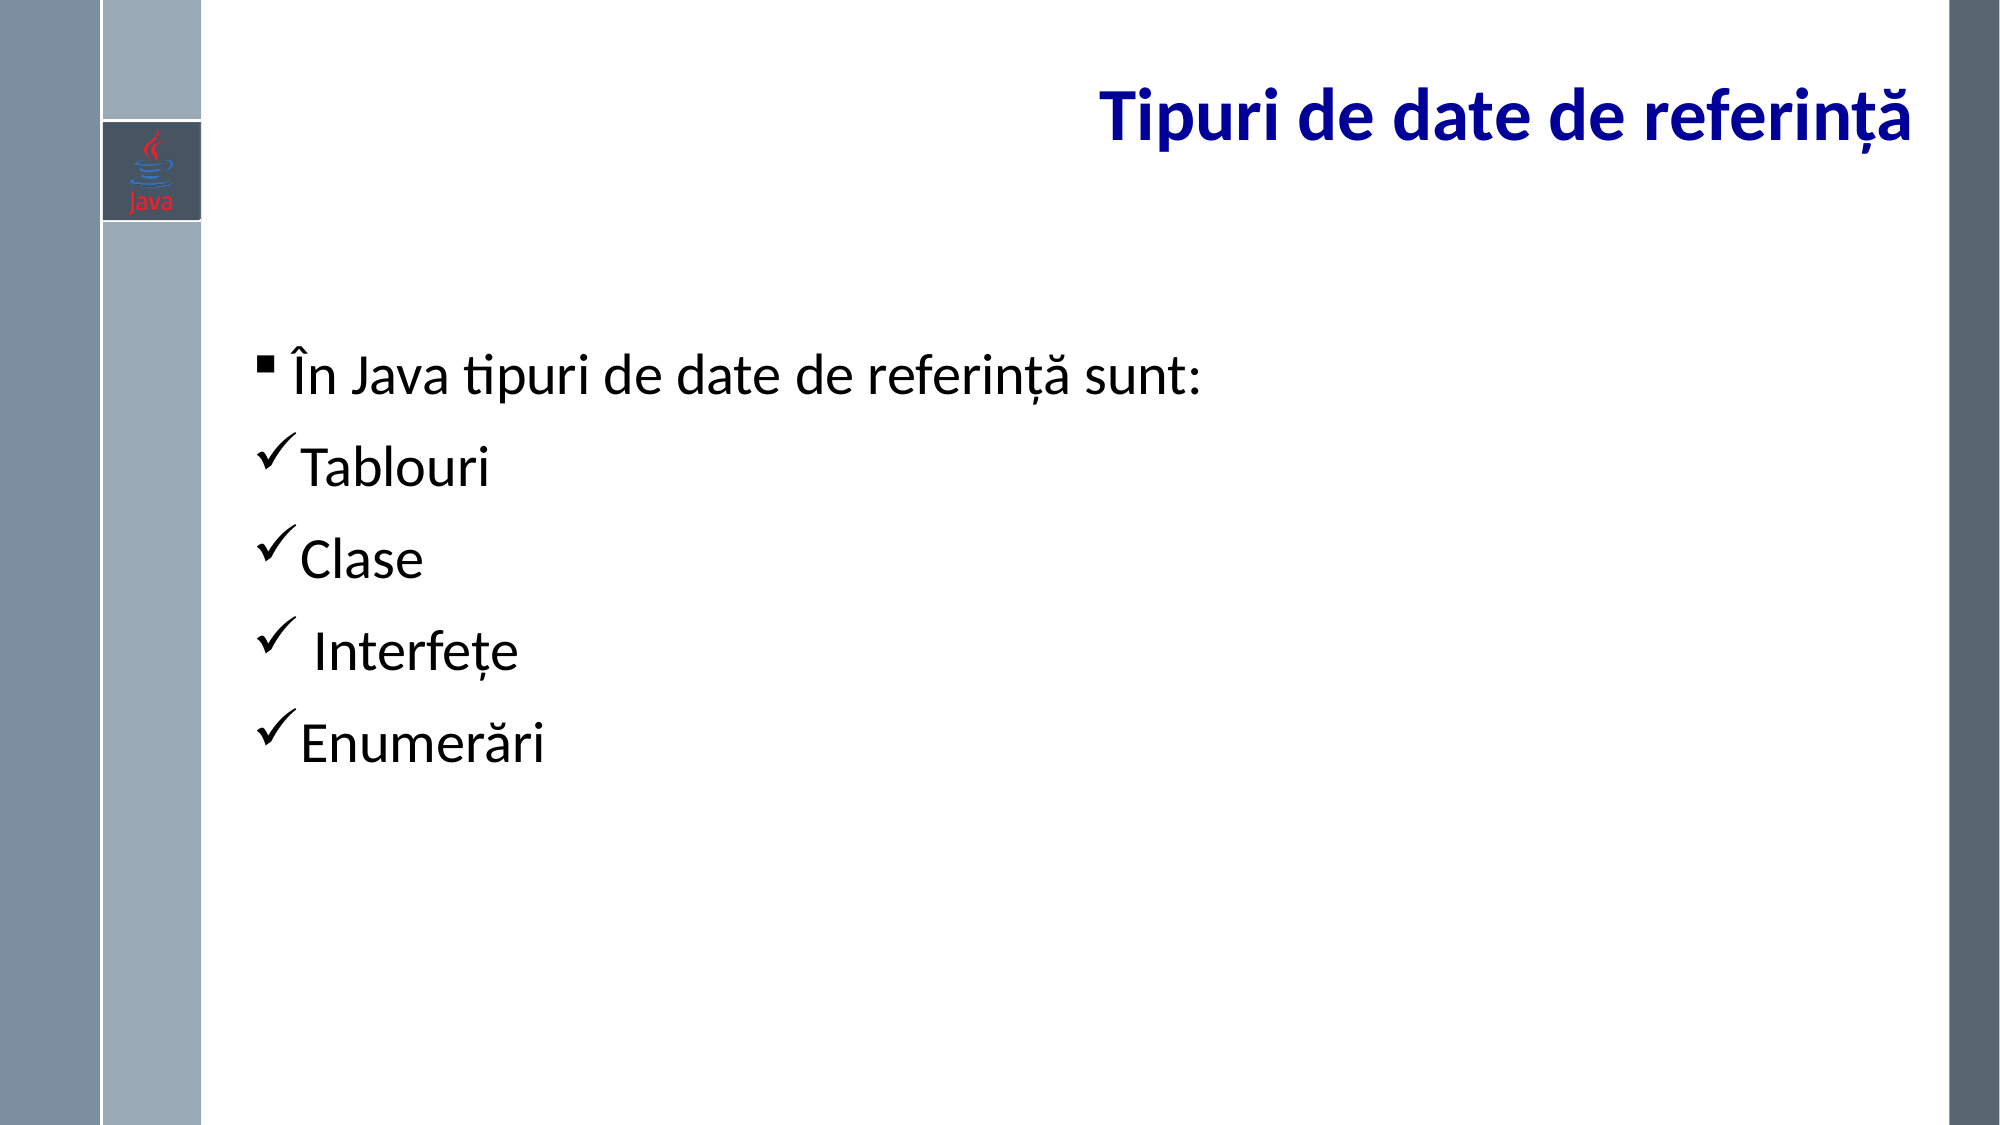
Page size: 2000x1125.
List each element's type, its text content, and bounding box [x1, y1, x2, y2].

title Tipuri de date de referință [225, 24, 1930, 164]
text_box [102, 122, 200, 221]
list În Java tipuri de date de referință sunt: Tablouri Clase Interfeţe Enumerări [237, 237, 1890, 1088]
